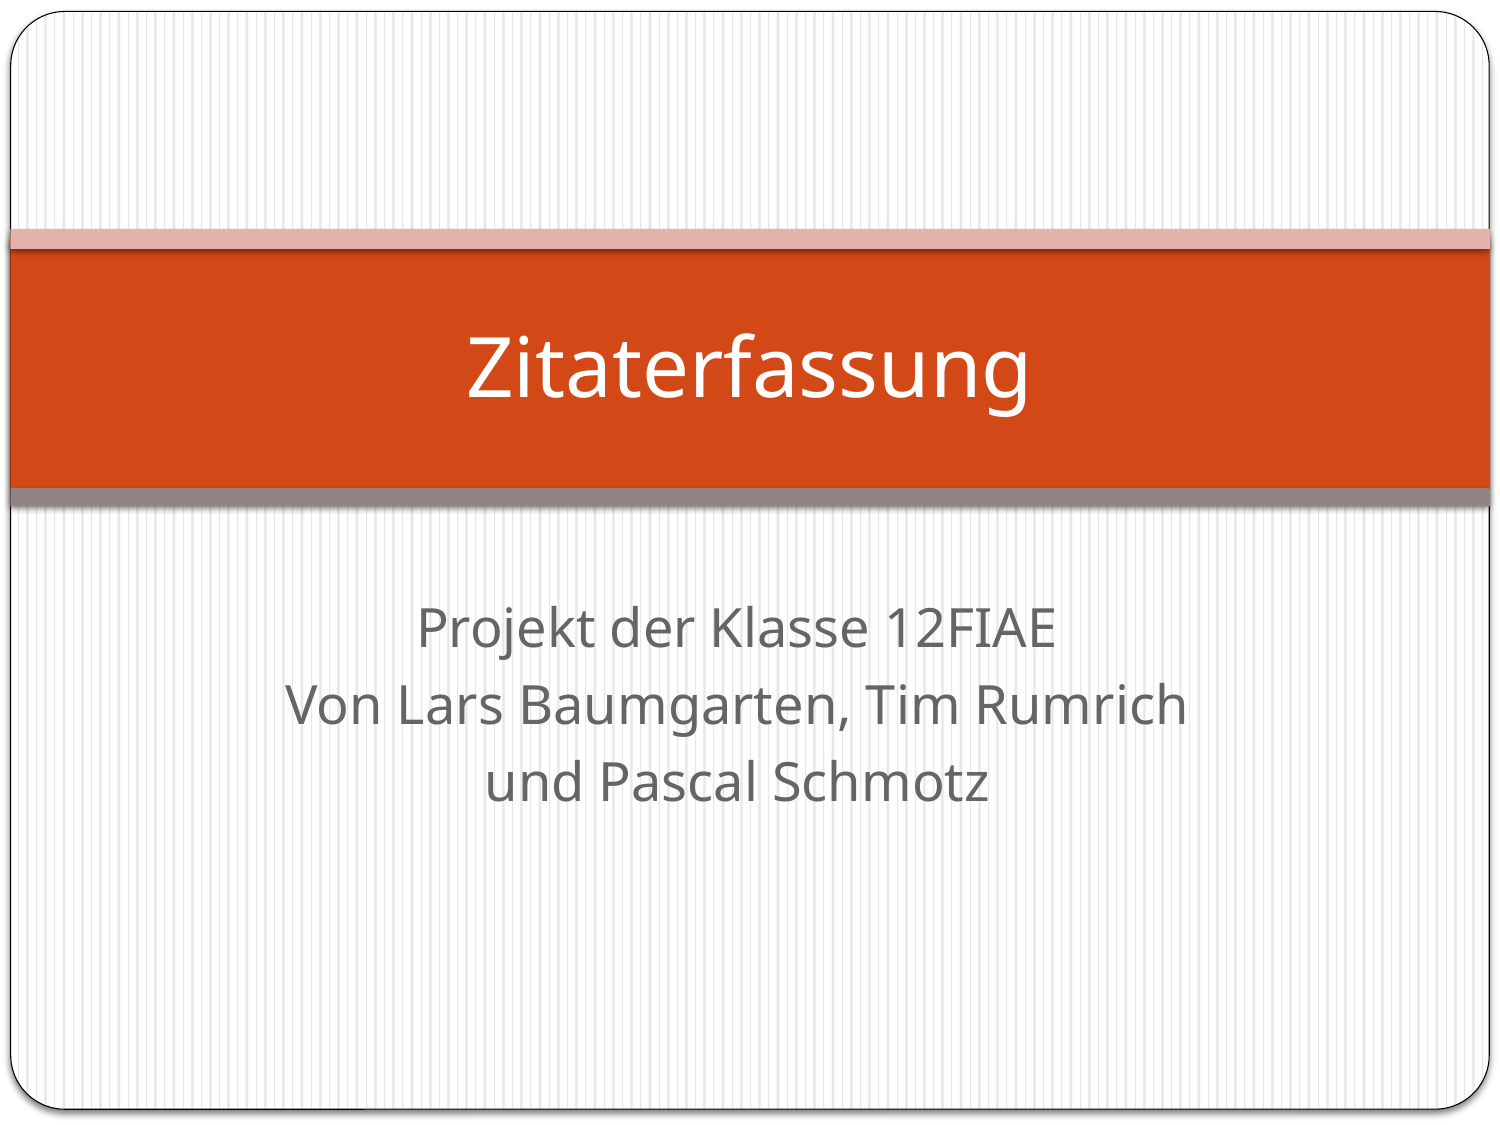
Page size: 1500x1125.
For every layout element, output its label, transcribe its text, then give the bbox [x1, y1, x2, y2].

title Zitaterfassung [75, 247, 1425, 489]
subtitle Projekt der Klasse 12FIAE Von Lars Baumgarten, Tim Rumrich und Pascal Schmotz [212, 586, 1263, 882]
